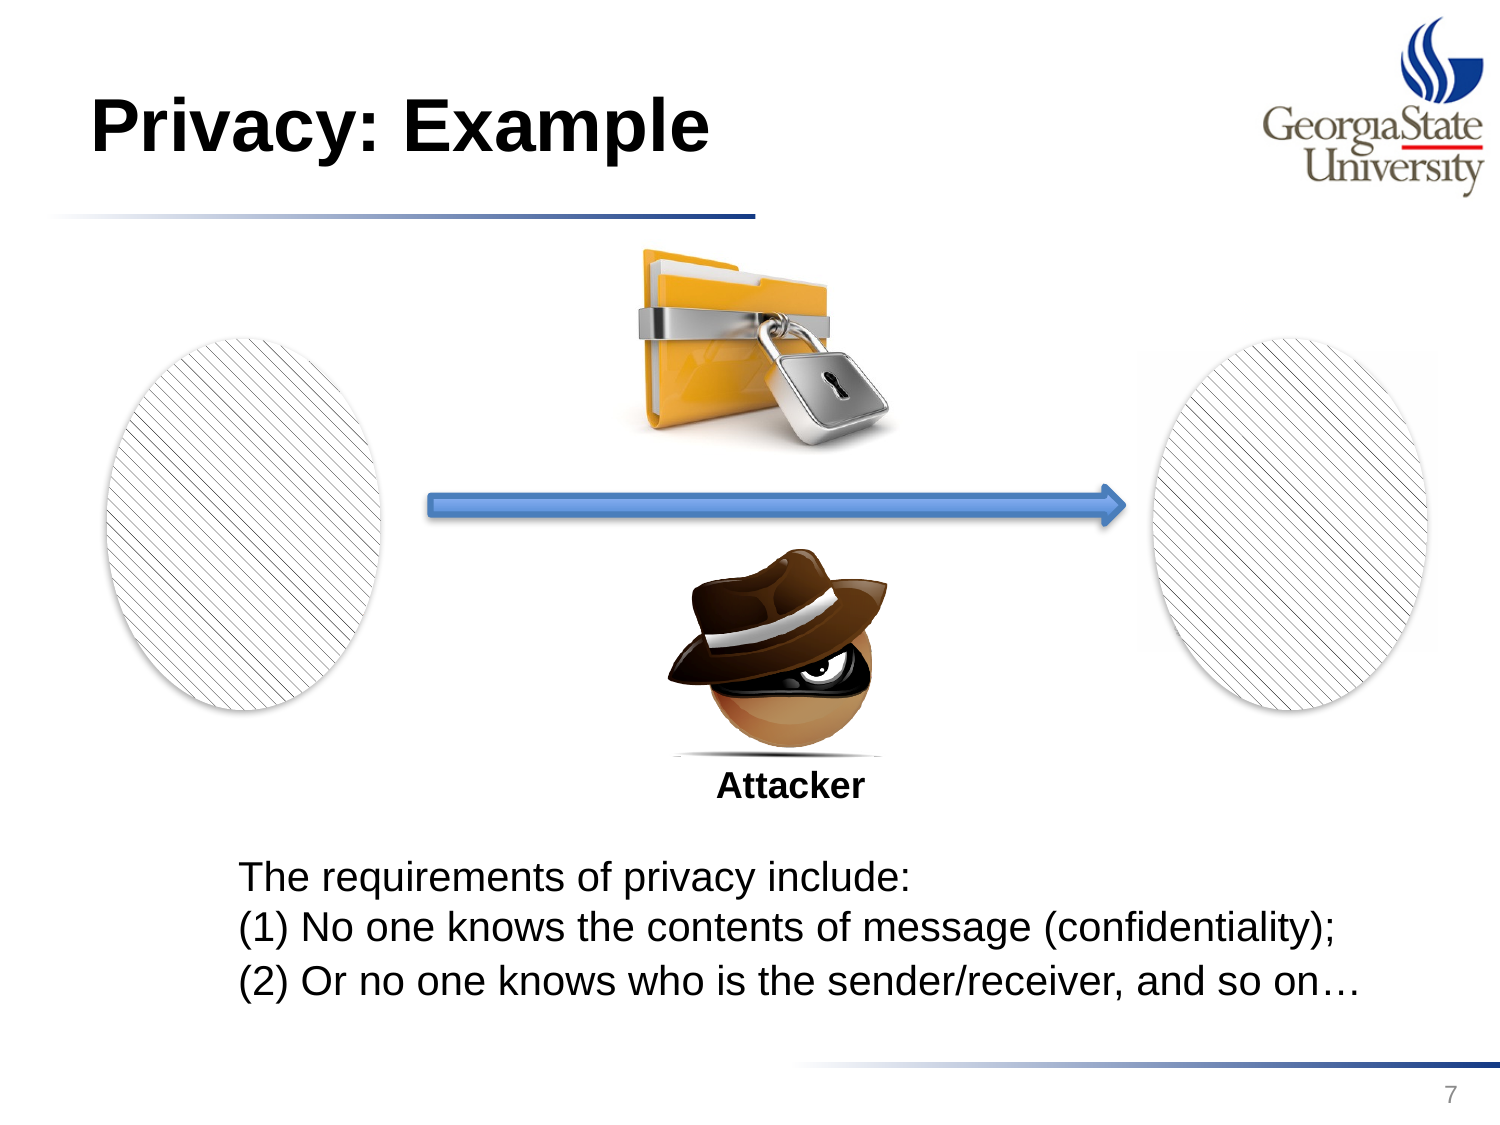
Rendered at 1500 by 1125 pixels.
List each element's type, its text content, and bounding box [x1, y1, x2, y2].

text_box [429, 485, 1124, 525]
text_box (2) Or no one knows who is the sender/receiver, and so on… [223, 945, 1395, 1011]
text_box The requirements of privacy include: (1) No one knows the contents of message (confidentiality); [223, 842, 1395, 945]
title Privacy: Example [75, 27, 1234, 215]
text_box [92, 351, 394, 711]
slide_number 7 [1123, 1064, 1474, 1124]
picture [604, 238, 906, 465]
text_box [196, 337, 291, 349]
picture [1247, 0, 1500, 216]
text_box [664, 540, 890, 814]
text_box [1241, 337, 1340, 350]
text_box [1136, 351, 1438, 706]
